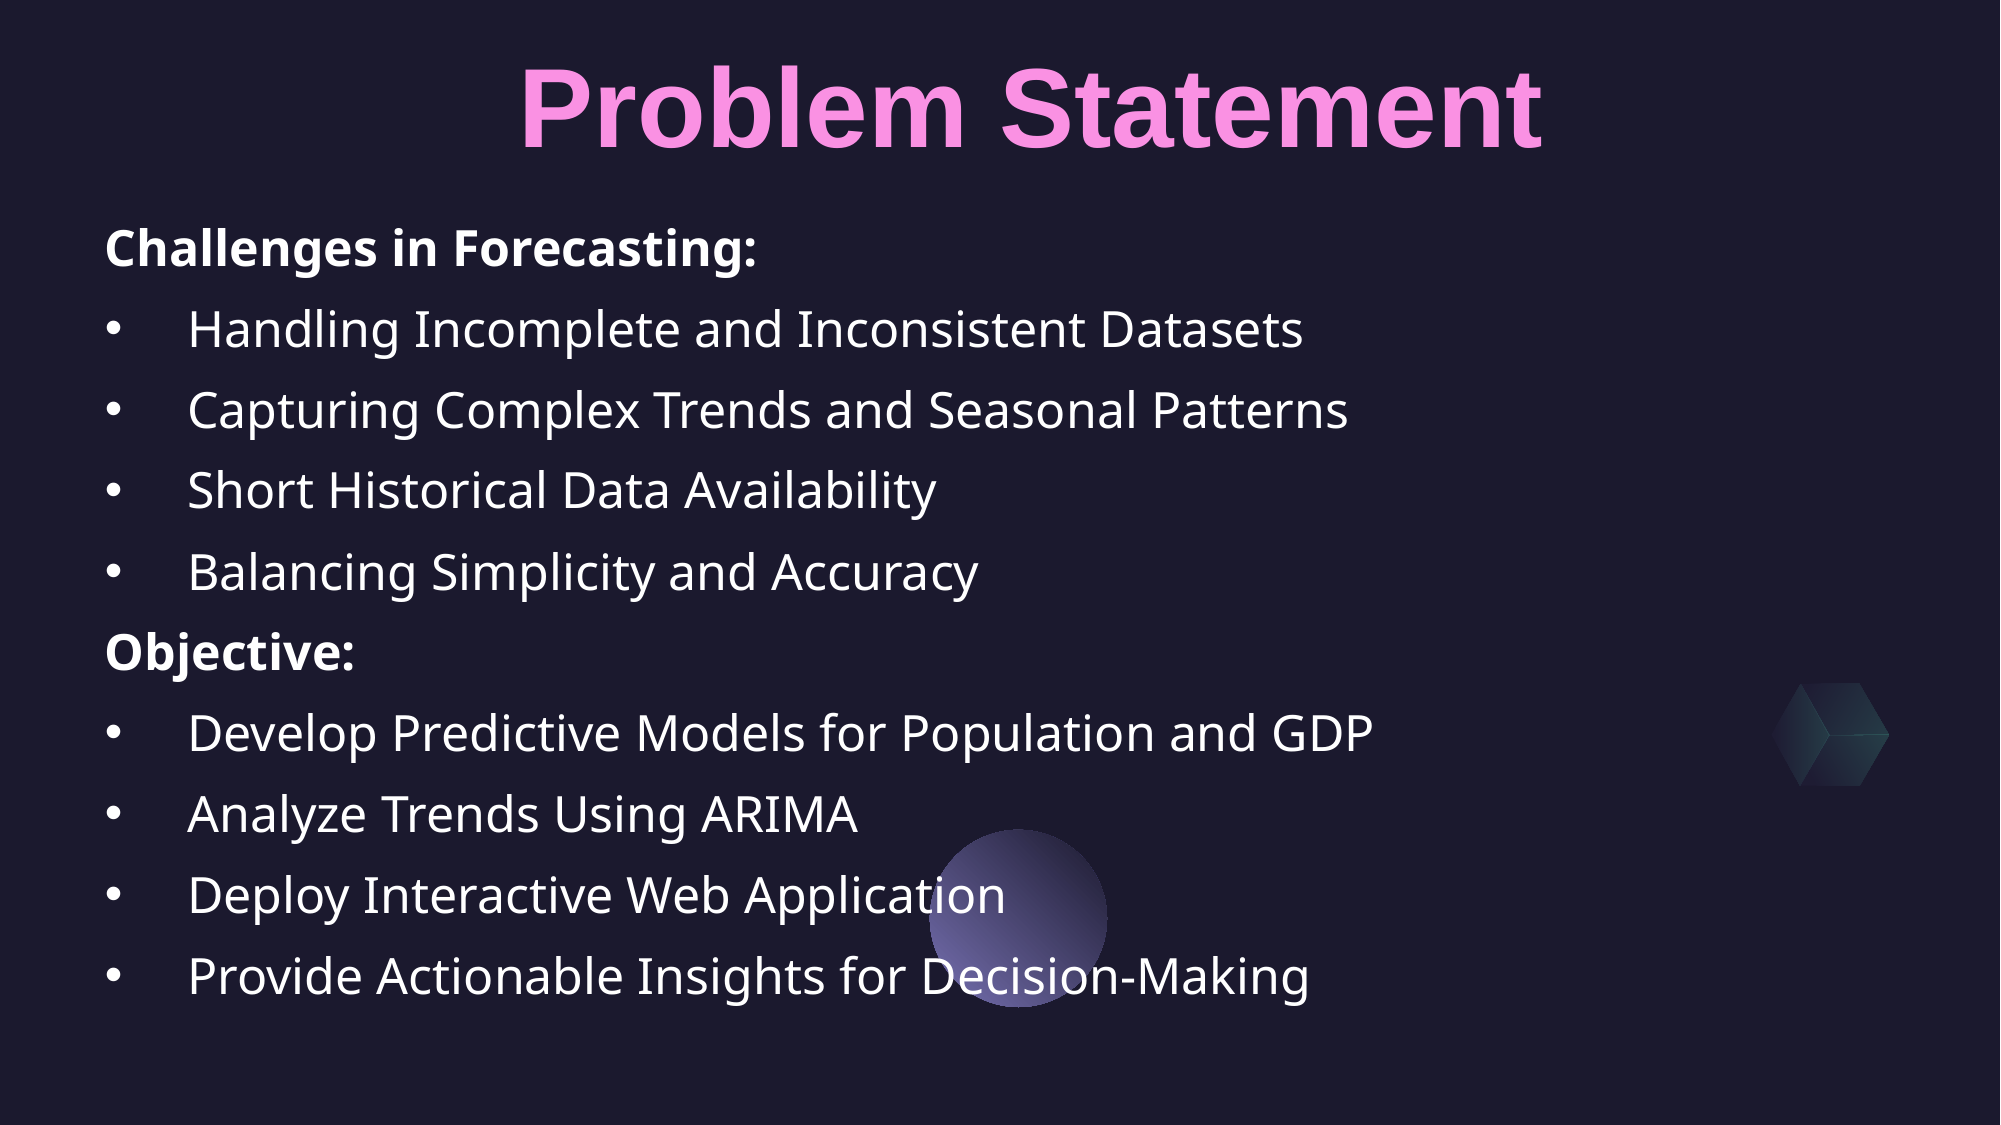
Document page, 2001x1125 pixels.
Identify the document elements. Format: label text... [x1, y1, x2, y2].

subtitle Challenges in Forecasting: Handling Incomplete and Inconsistent Datasets Capturing Complex Trends and Seasonal Patterns Short Historical Data Availability Balancing Simplicity and Accuracy Objective: Develop Predictive Models for Population and GDP Analyze Trends Using ARIMA Deploy Interactive Web Application Provide Actionable Insights for Decision-Making [89, 216, 1958, 1012]
title Problem Statement [495, 44, 1552, 172]
